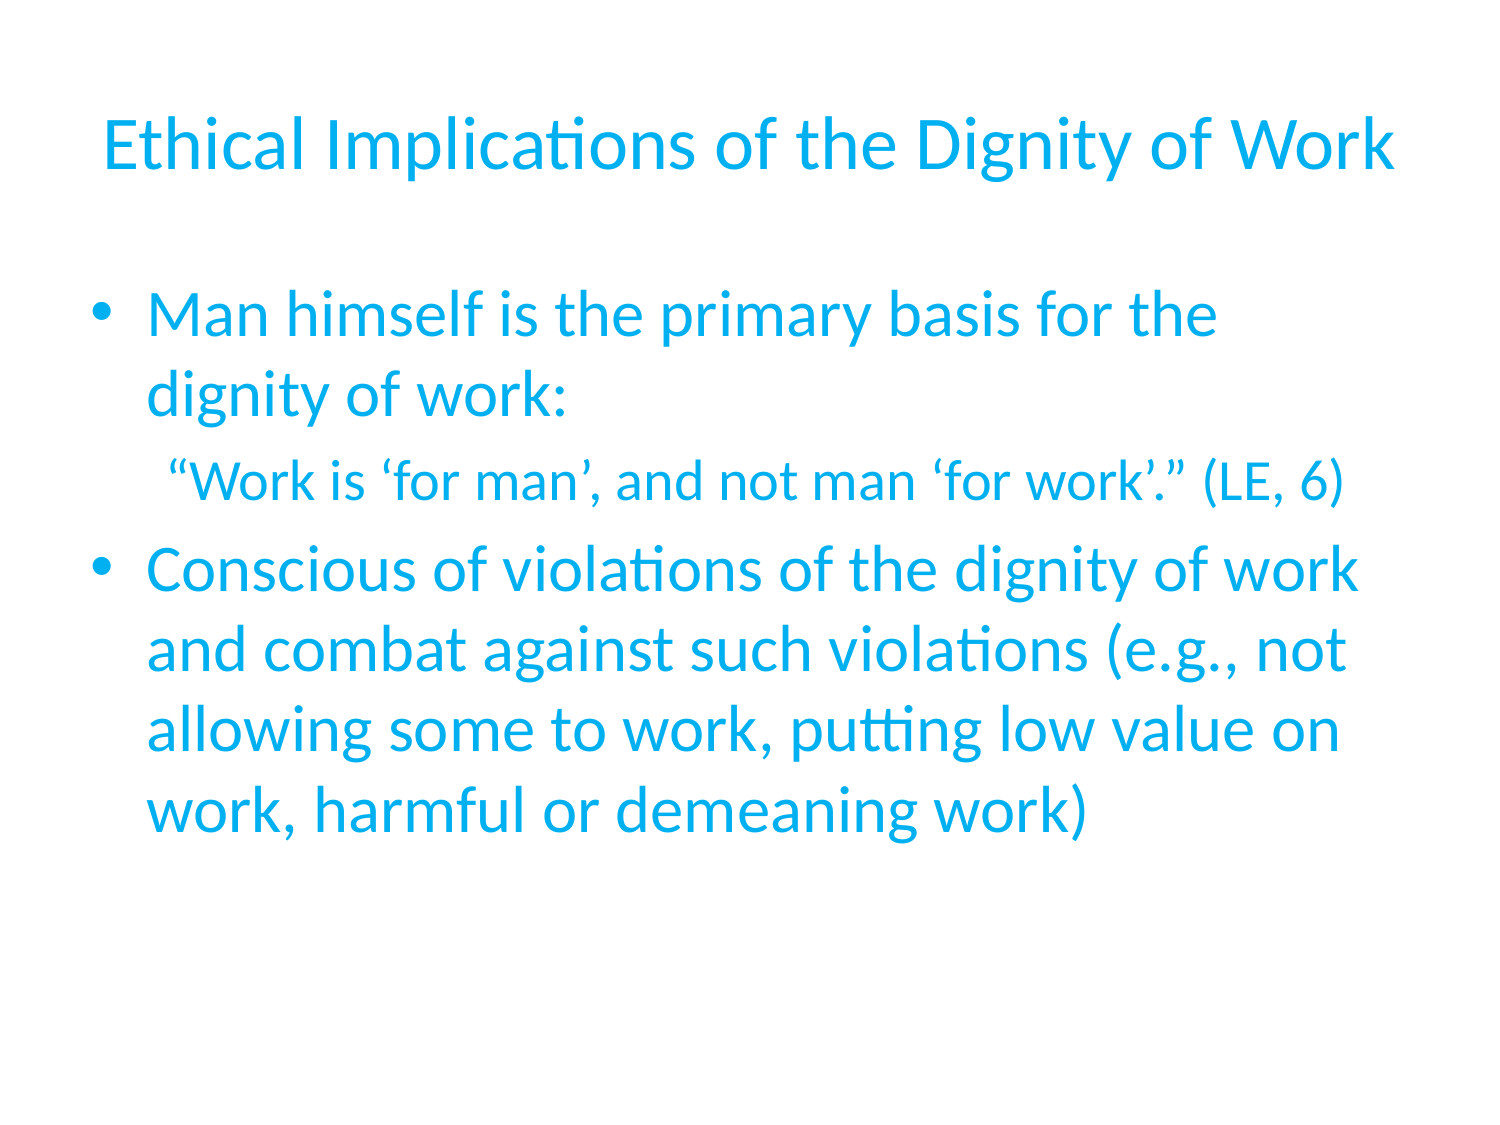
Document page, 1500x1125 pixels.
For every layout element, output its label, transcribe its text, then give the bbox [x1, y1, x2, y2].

title Ethical Implications of the Dignity of Work [75, 45, 1425, 233]
list Man himself is the primary basis for the dignity of work: “Work is ‘for man’, and not man ‘for work’.” (LE, 6) Conscious of violations of the dignity of work and combat against such violations (e.g., not allowing some to work, putting low value on work, harmful or demeaning work) [75, 262, 1425, 1005]
